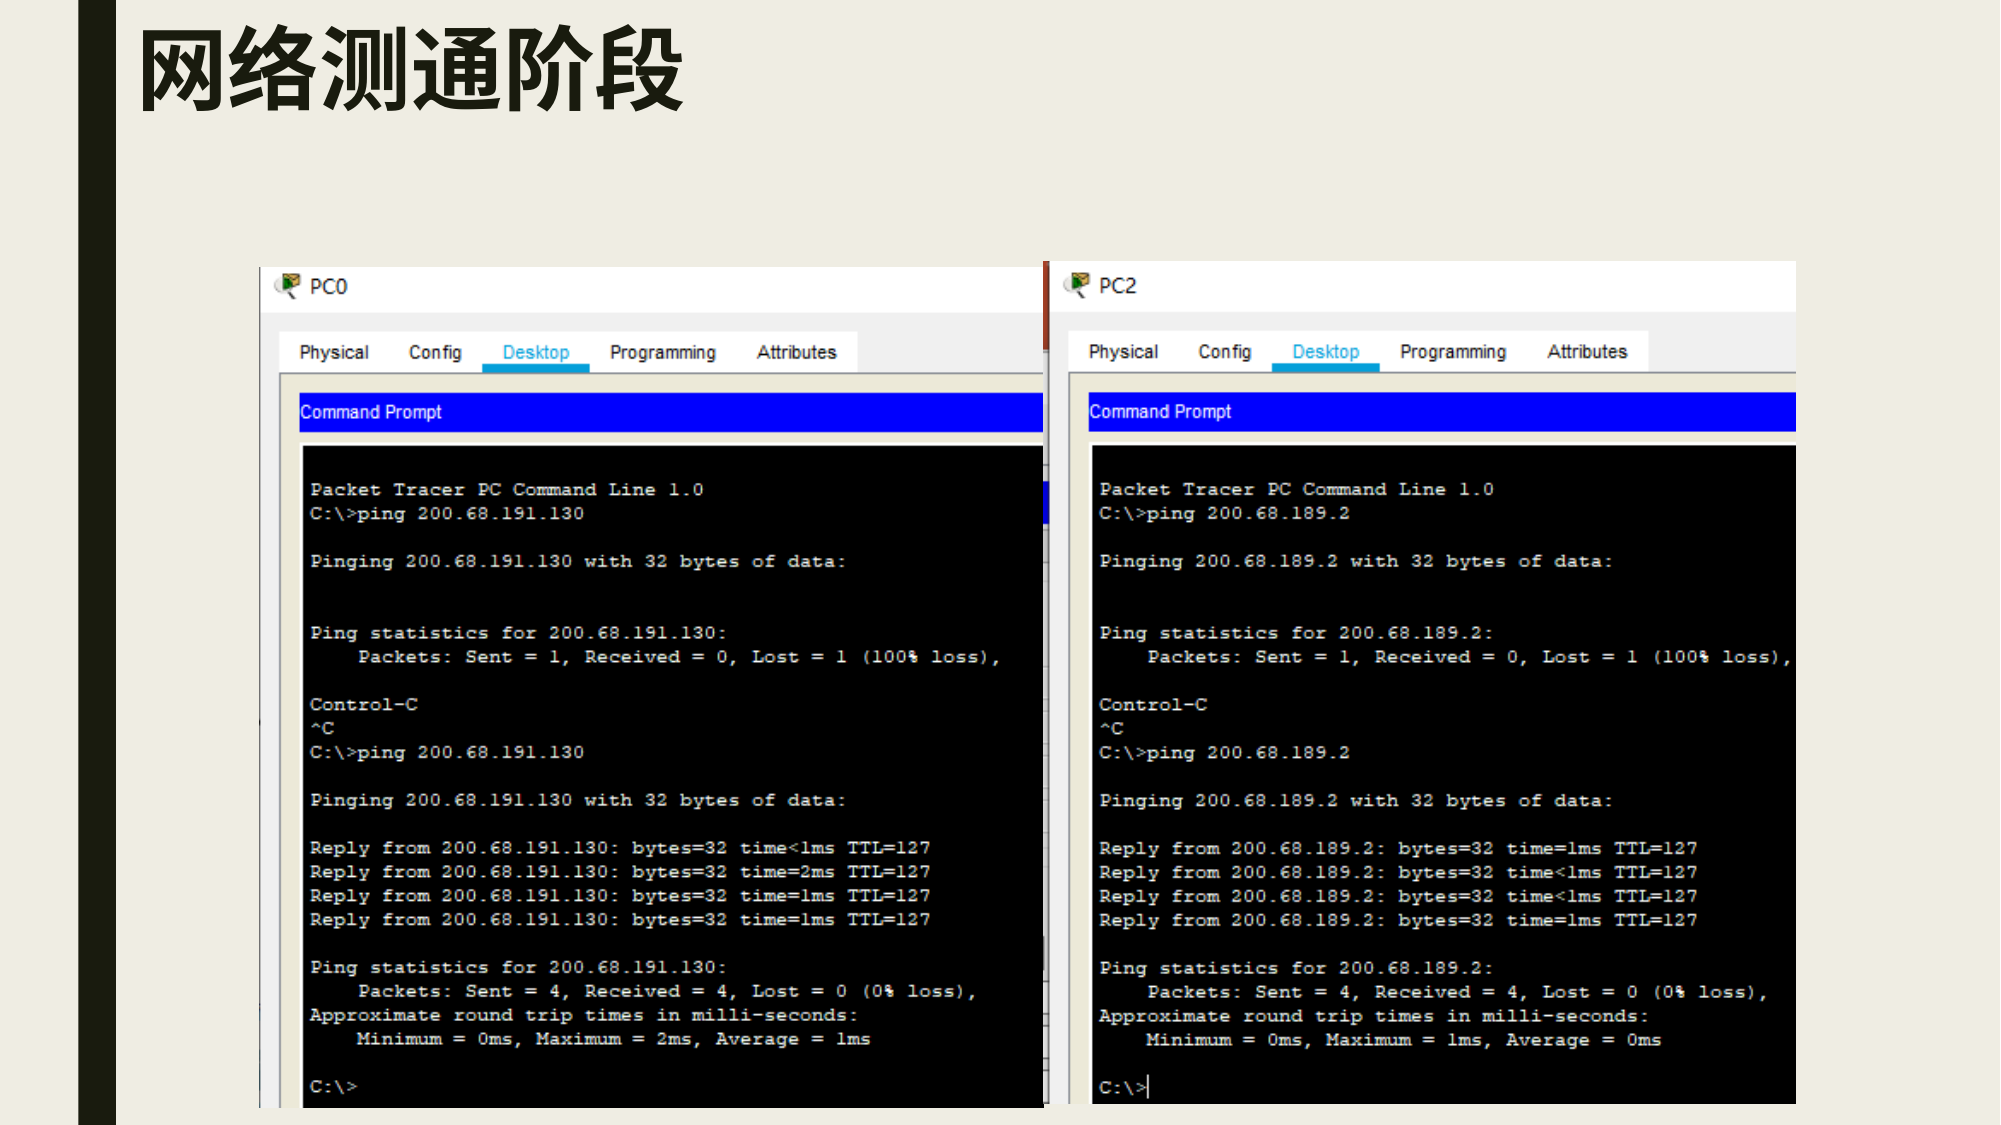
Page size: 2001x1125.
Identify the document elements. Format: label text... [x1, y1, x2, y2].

picture [259, 260, 1796, 1108]
title 网络测通阶段 [121, 17, 1697, 262]
